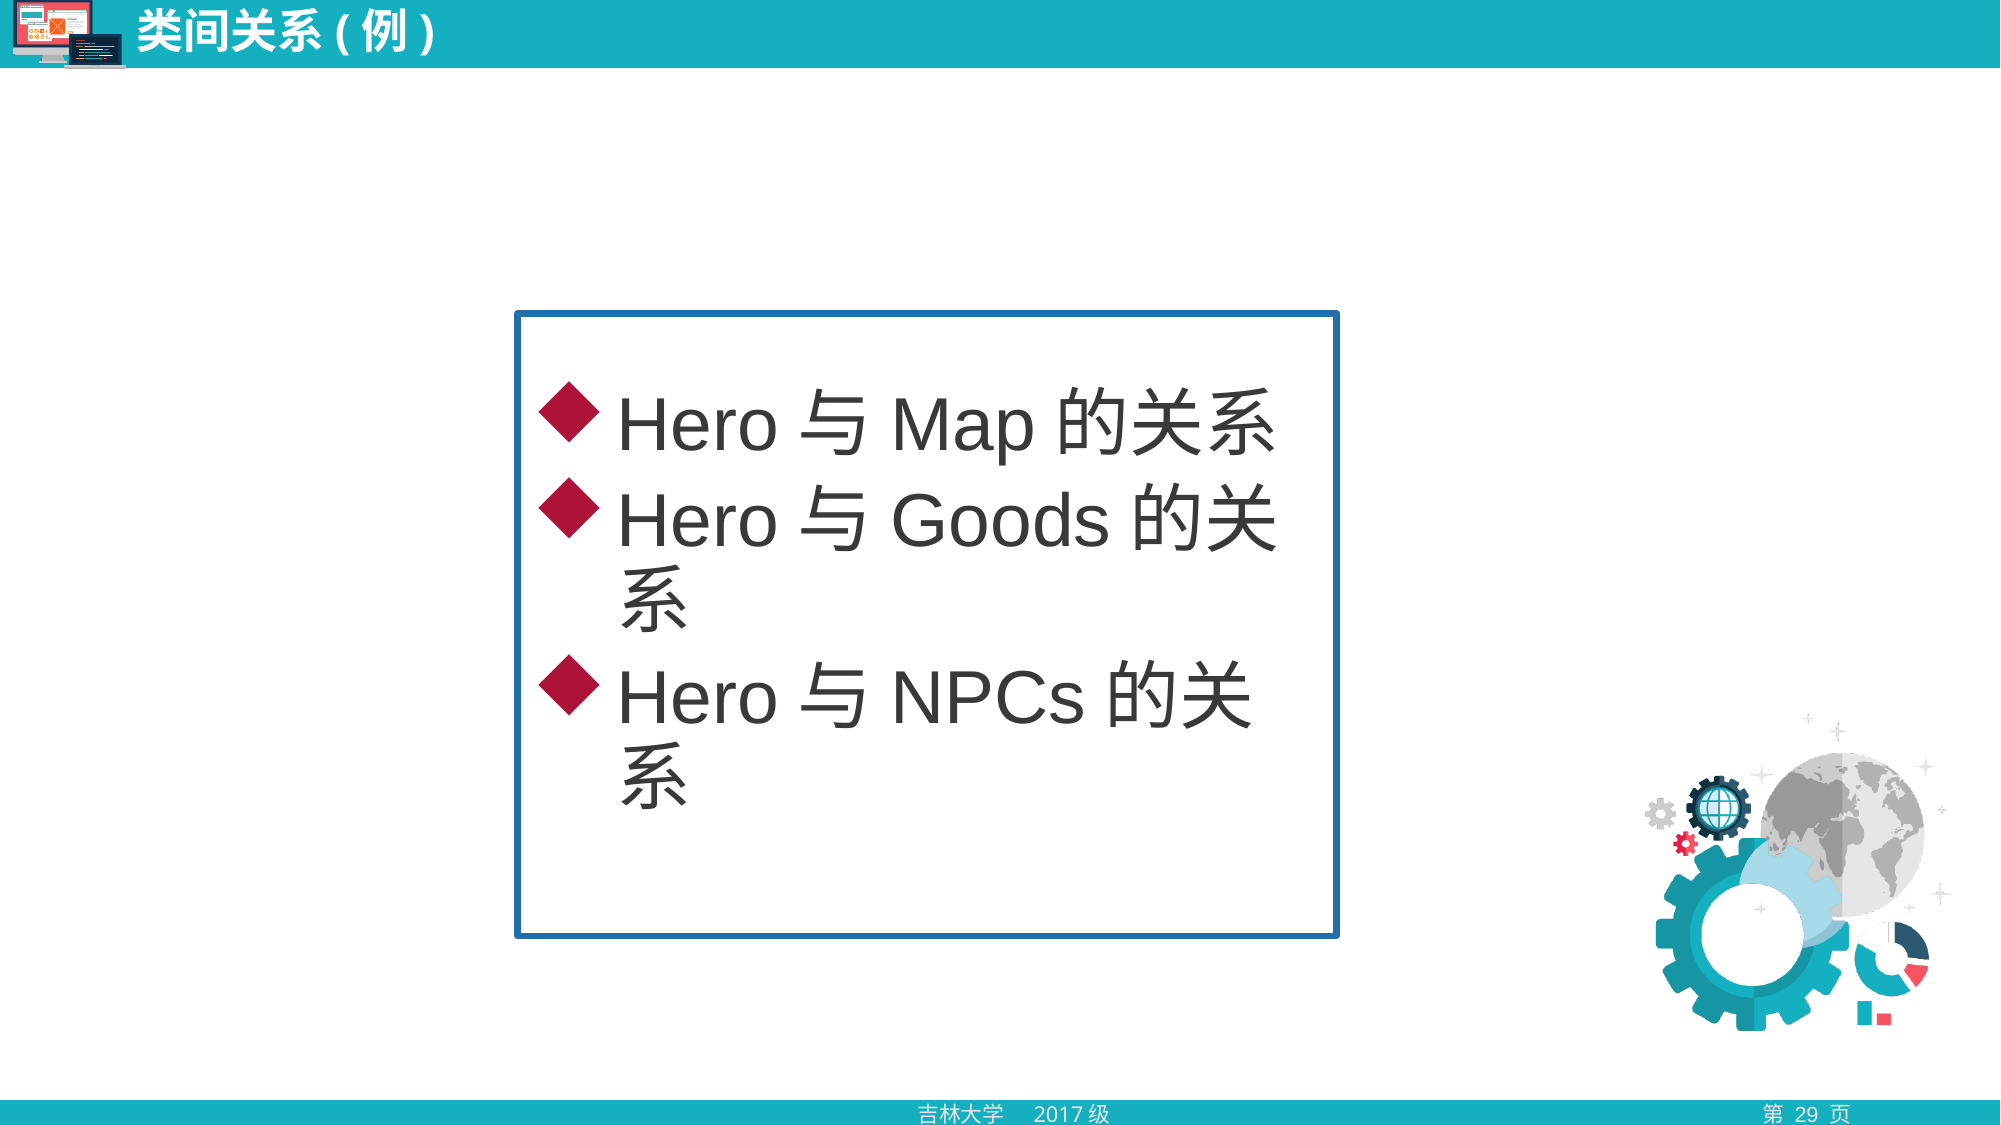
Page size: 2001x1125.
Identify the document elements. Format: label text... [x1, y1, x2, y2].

list Hero与Map的关系 Hero与Goods的关系 Hero与NPCs的关系 [514, 310, 1340, 939]
picture [1645, 712, 1951, 1031]
title 类间关系(例) [121, 0, 1548, 66]
picture [13, 0, 126, 69]
